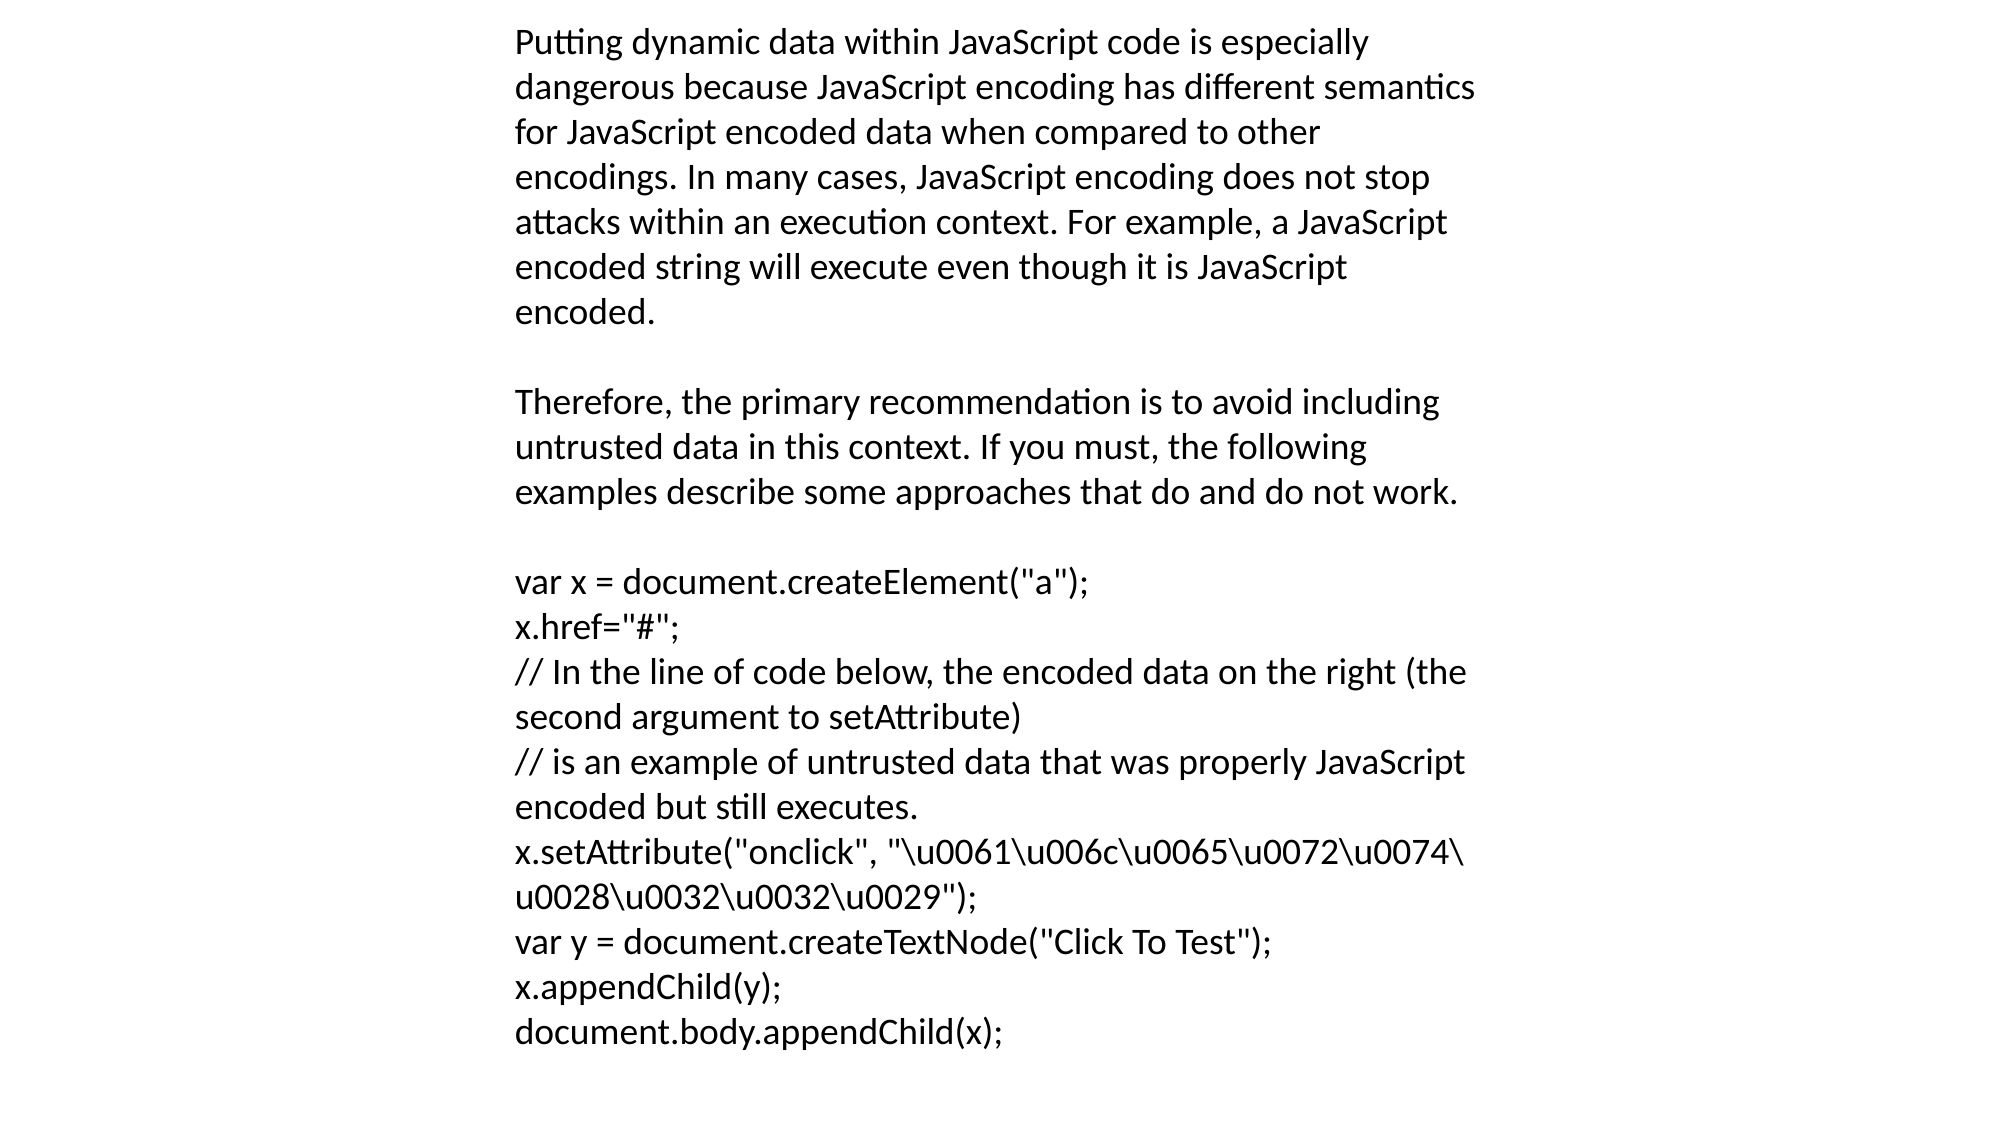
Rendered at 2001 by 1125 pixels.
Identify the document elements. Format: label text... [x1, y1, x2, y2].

text_box Putting dynamic data within JavaScript code is especially dangerous because JavaScript encoding has different semantics for JavaScript encoded data when compared to other encodings. In many cases, JavaScript encoding does not stop attacks within an execution context. For example, a JavaScript encoded string will execute even though it is JavaScript encoded. Therefore, the primary recommendation is to avoid including untrusted data in this context. If you must, the following examples describe some approaches that do and do not work. var x = document.createElement("a"); x.href="#"; // In the line of code below, the encoded data on the right (the second argument to setAttribute) // is an example of untrusted data that was properly JavaScript encoded but still executes. x.setAttribute("onclick", "\u0061\u006c\u0065\u0072\u0074\u0028\u0032\u0032\u0029"); var y = document.createTextNode("Click To Test"); x.appendChild(y); document.body.appendChild(x); [500, 9, 1500, 1060]
